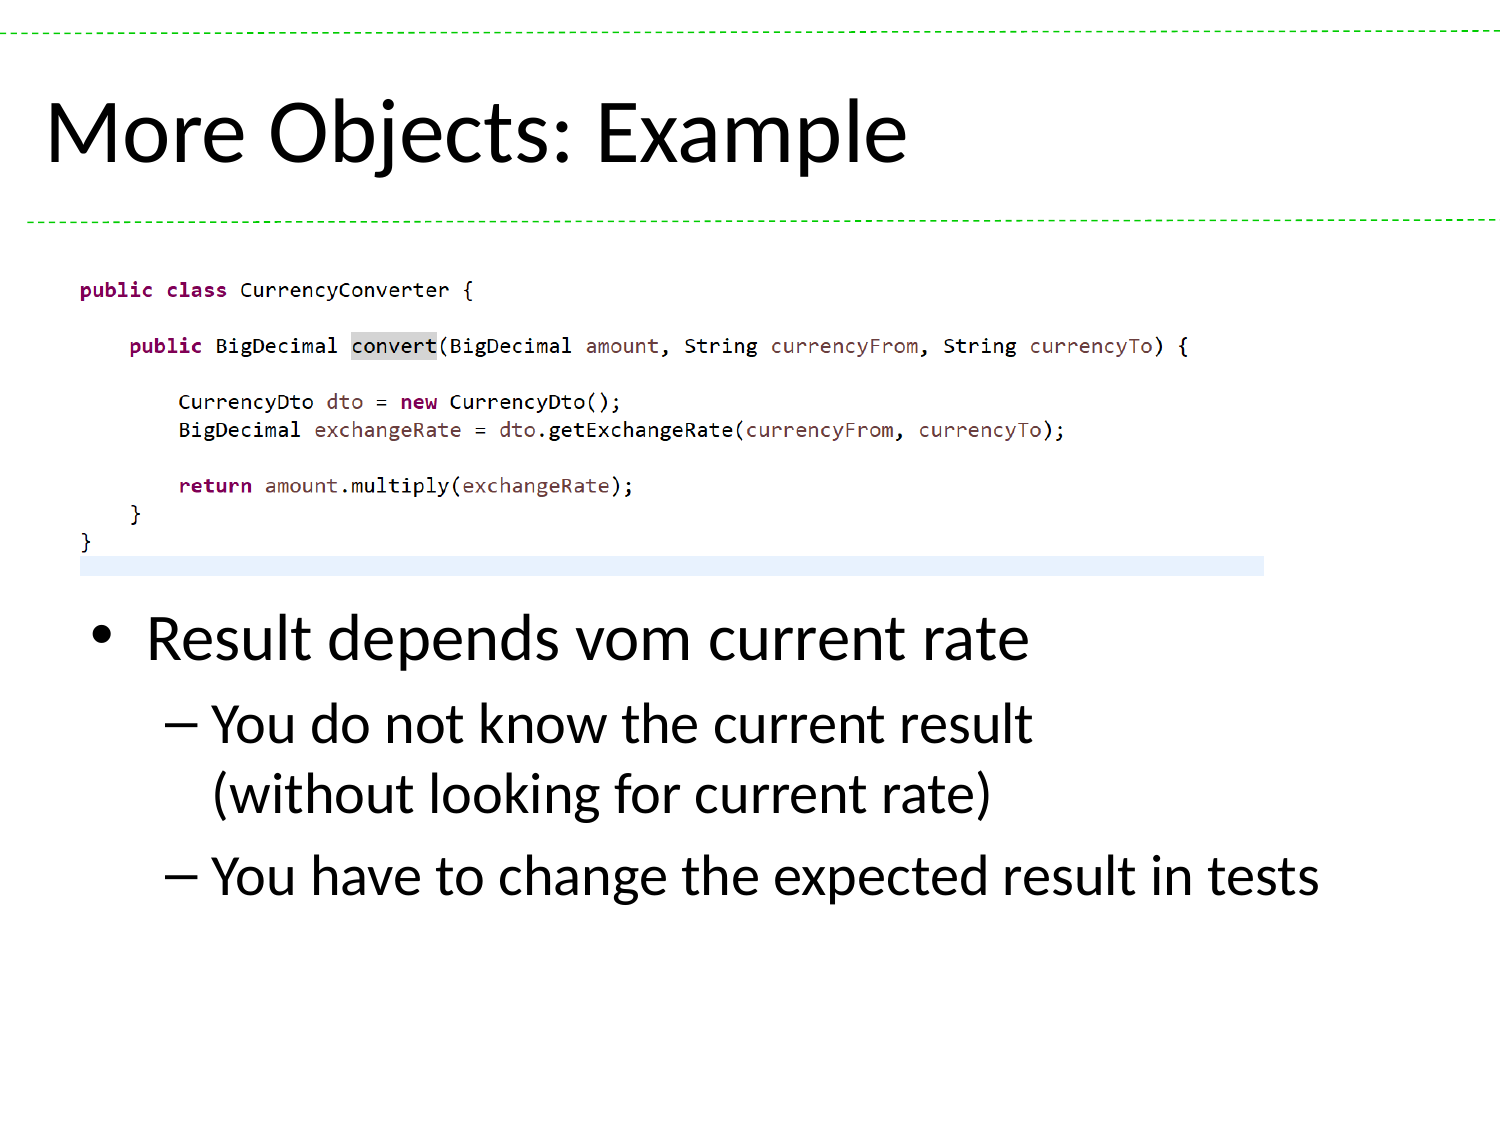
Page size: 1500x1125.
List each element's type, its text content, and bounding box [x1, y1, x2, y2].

list Result depends vom current rate You do not know the current result (without looking for current rate) You have to change the expected result in tests [75, 586, 1425, 1012]
title More Objects: Example [29, 32, 1483, 220]
picture [76, 266, 1264, 577]
